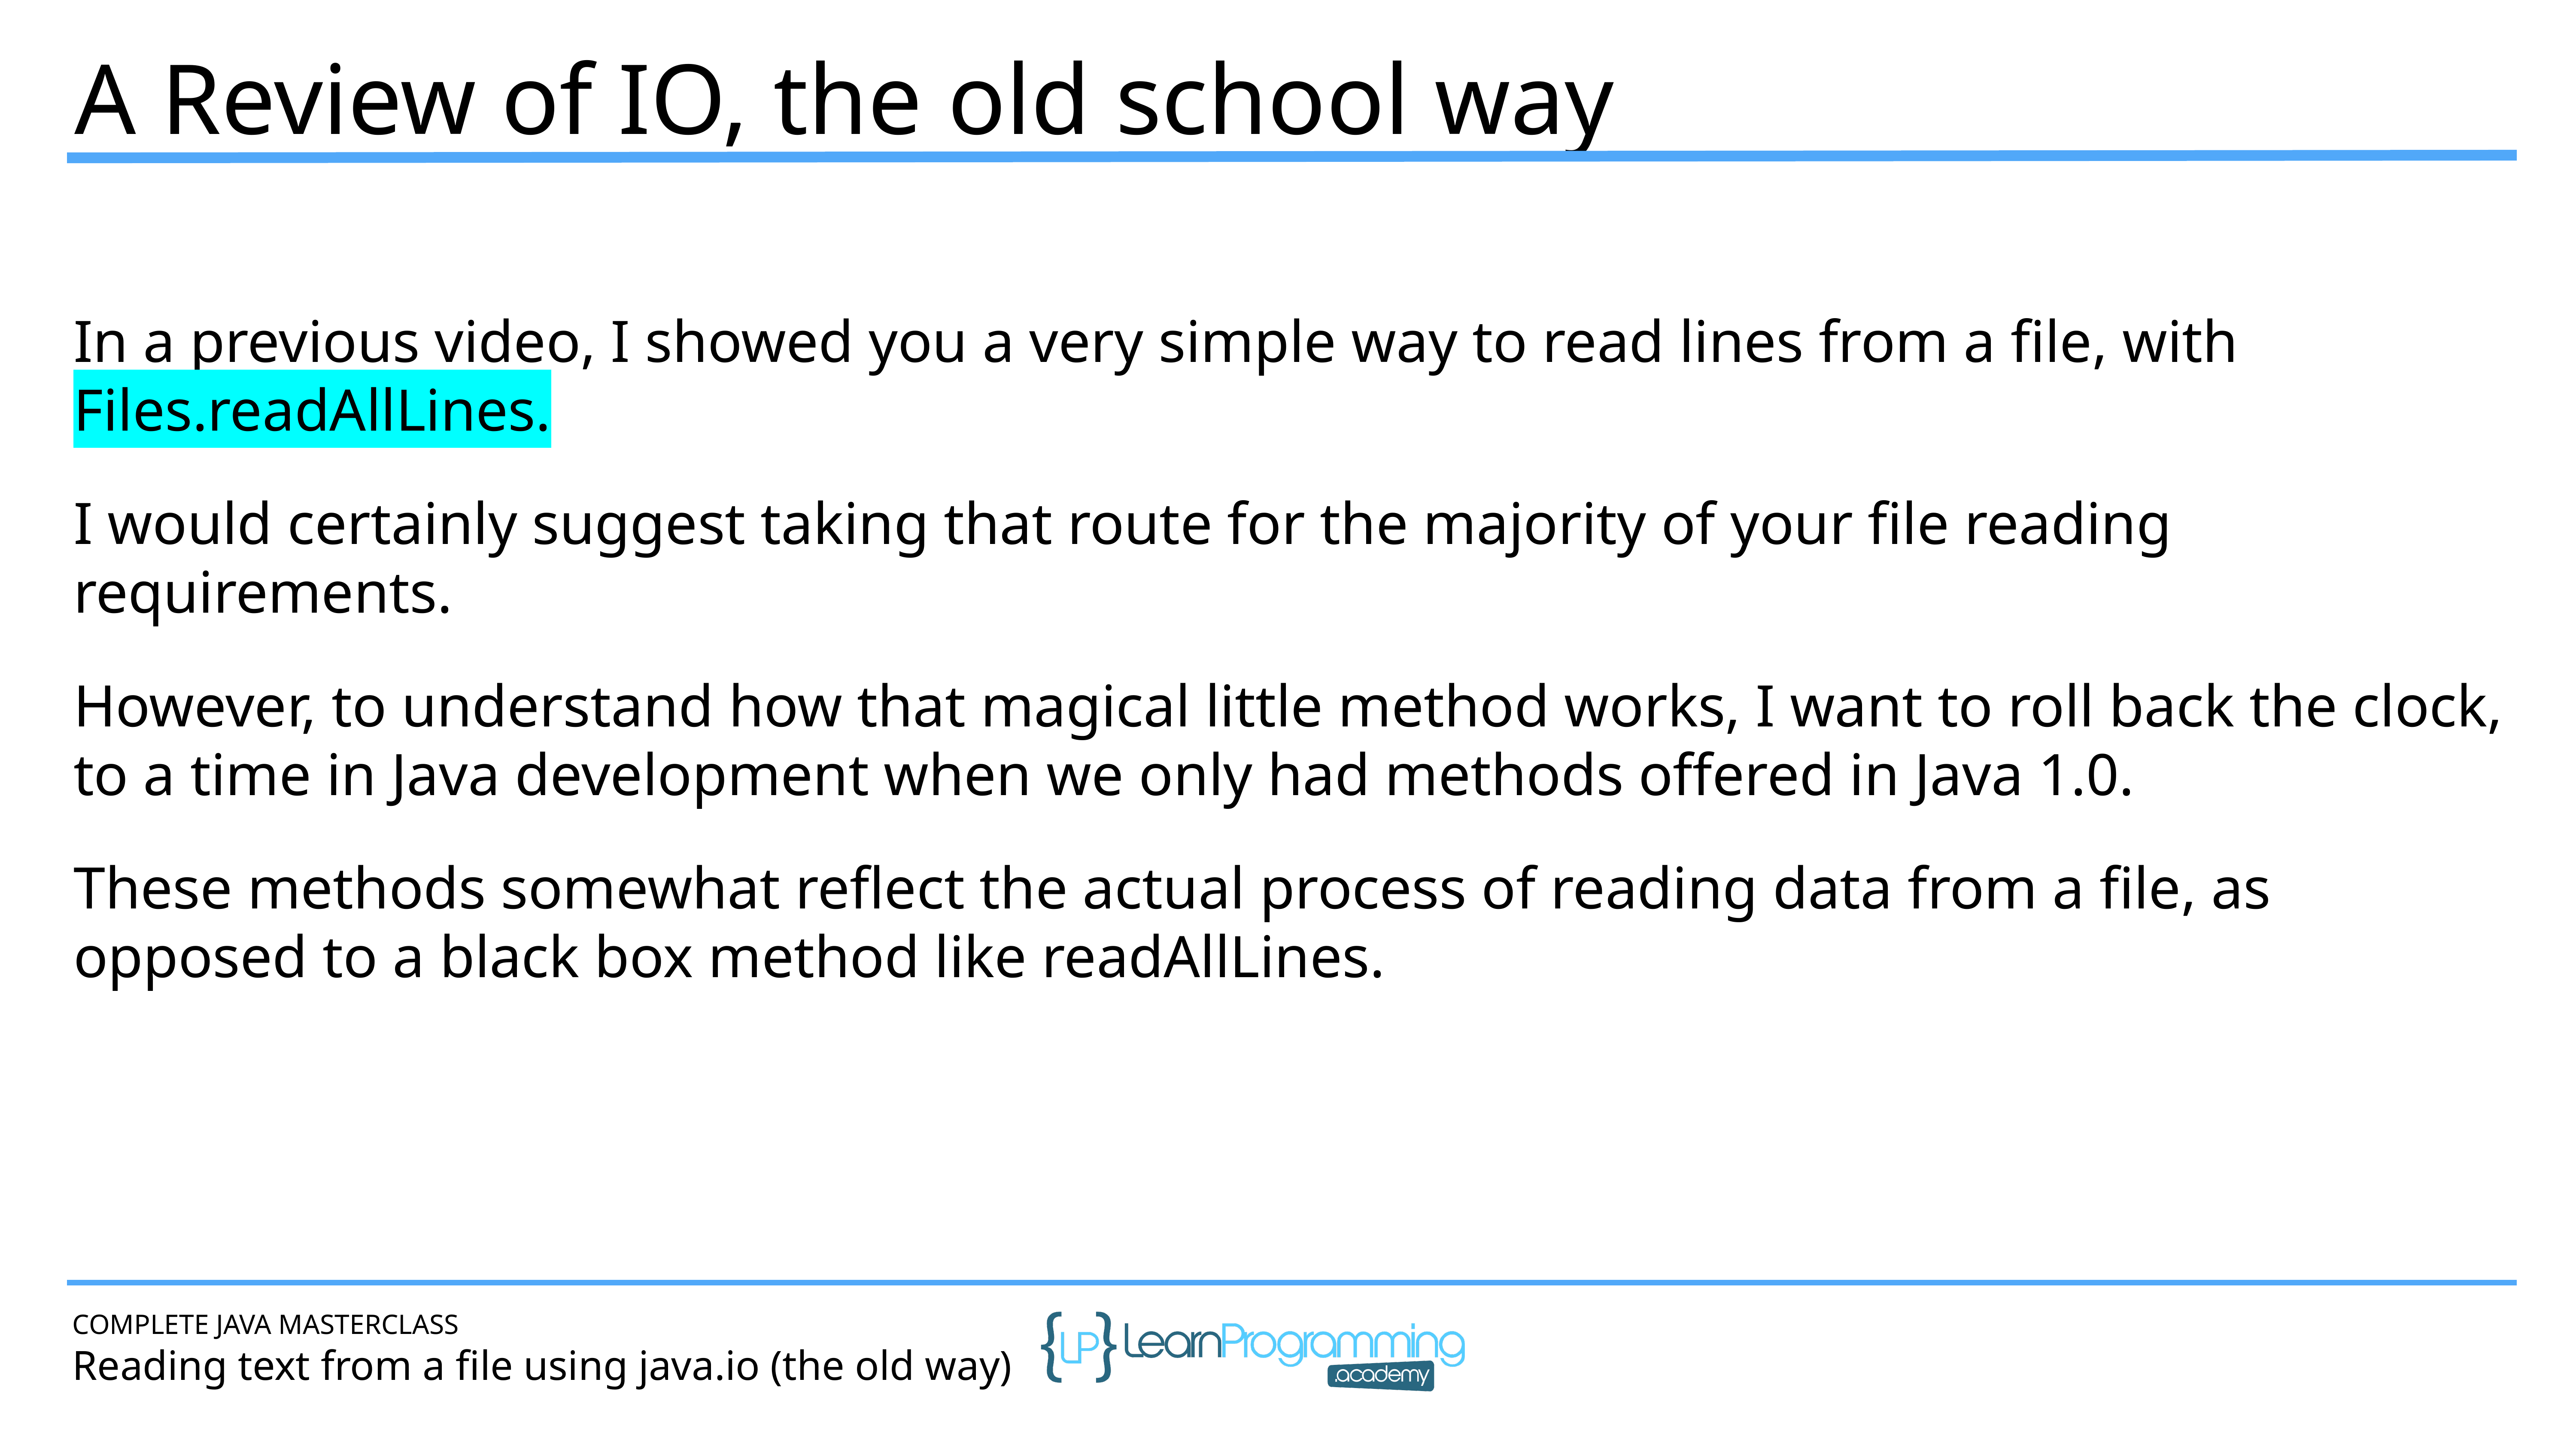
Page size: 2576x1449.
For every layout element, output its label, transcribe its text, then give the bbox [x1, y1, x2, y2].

text_box In a previous video, I showed you a very simple way to read lines from a file, with Files.readAllLines. I would certainly suggest taking that route for the majority of your file reading requirements. However, to understand how that magical little method works, I want to roll back the clock, to a time in Java development when we only had methods offered in Java 1.0. These methods somewhat reflect the actual process of reading data from a file, as opposed to a black box method like readAllLines. [67, 301, 2517, 1139]
text_box A Review of IO, the old school way [69, 32, 1620, 159]
picture [1032, 1302, 1477, 1400]
text_box COMPLETE JAVA MASTERCLASS Reading text from a file using java.io (the old way) [67, 1302, 1030, 1394]
